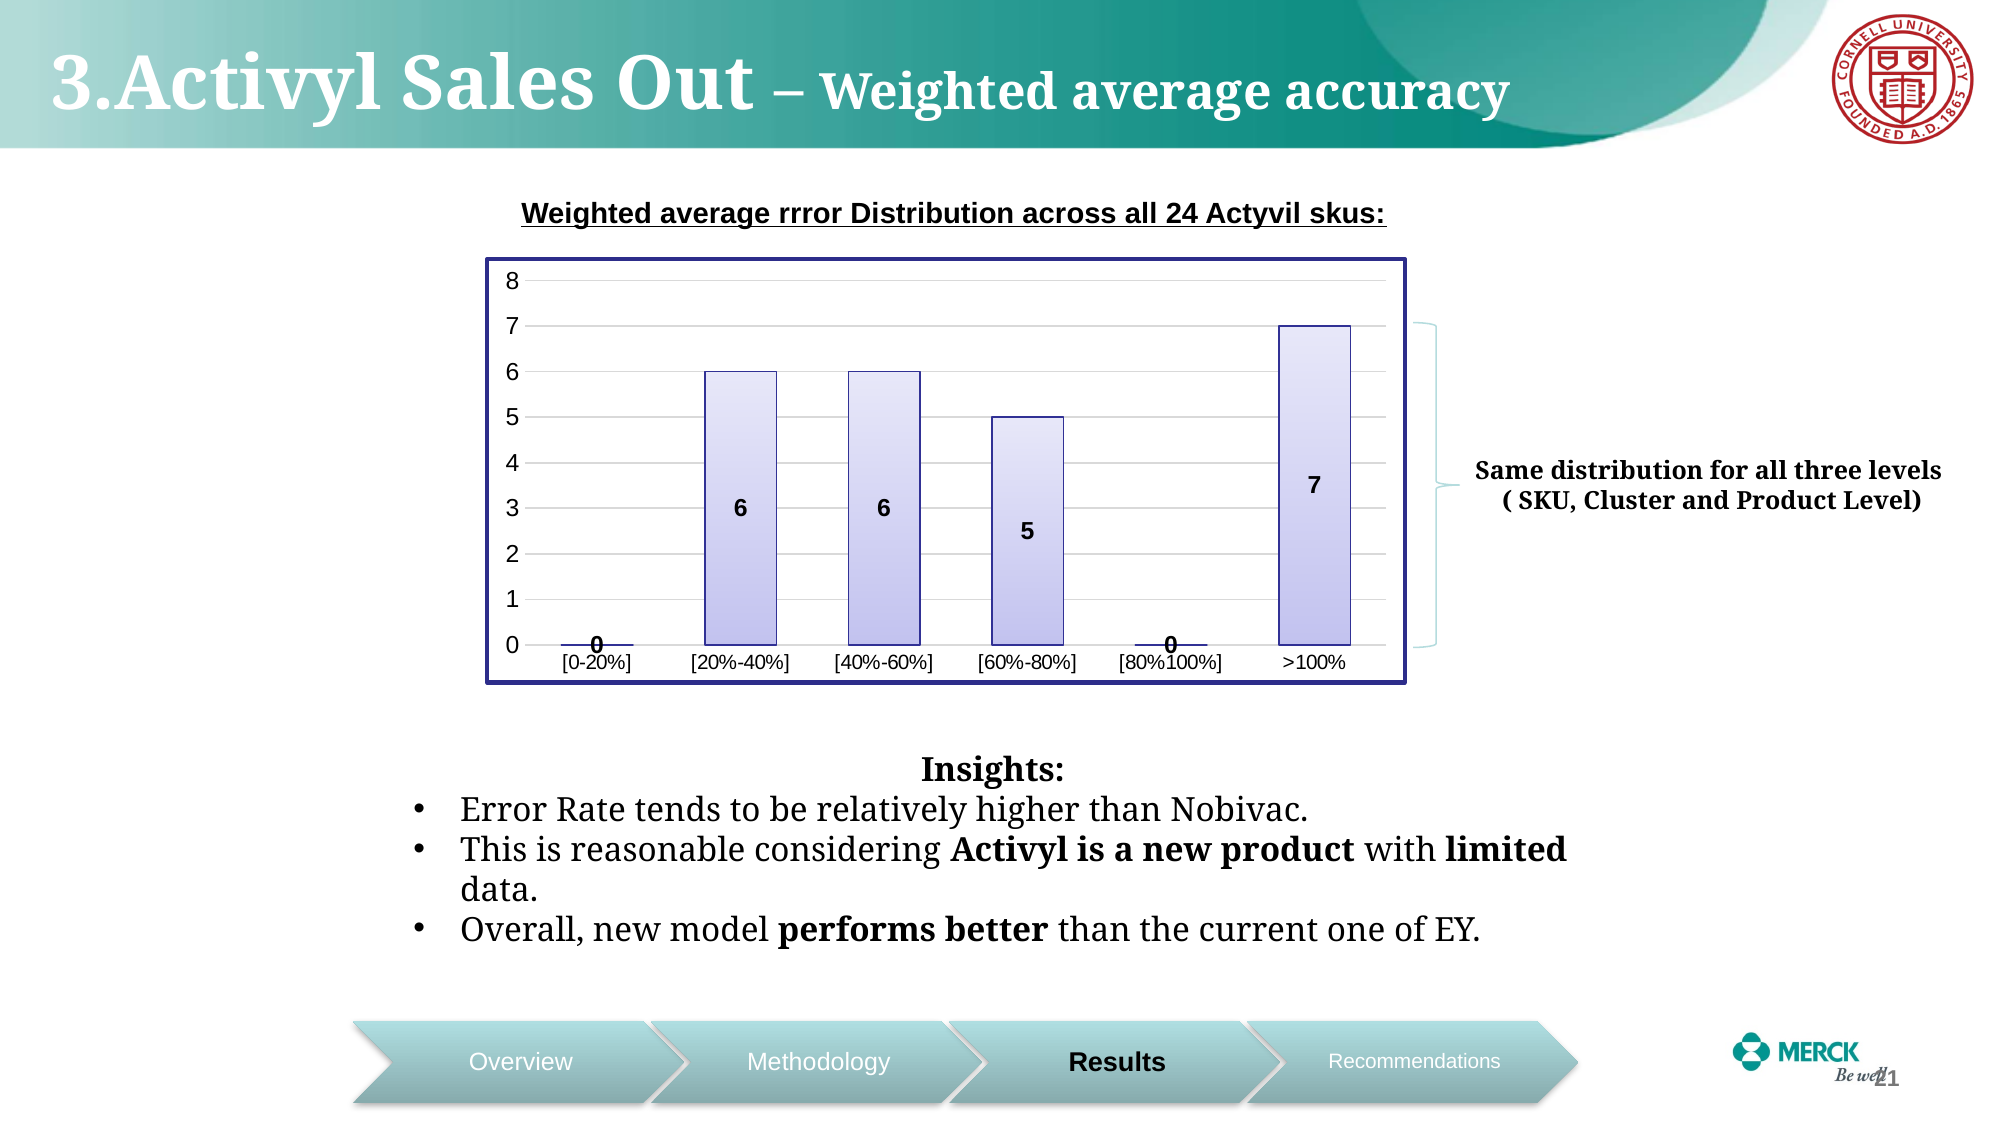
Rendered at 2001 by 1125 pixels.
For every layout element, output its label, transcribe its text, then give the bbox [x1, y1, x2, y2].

text_box Same distribution for all three levels ( SKU, Cluster and Product Level) [1463, 447, 1965, 522]
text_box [351, 1020, 1579, 1104]
title 3.Activyl Sales Out – Weighted average accuracy [35, 36, 1790, 123]
text_box Insights: Error Rate tends to be relatively higher than Nobivac. This is reasonable considering Activyl is a new product with limited data. Overall, new model performs better than the current one of EY. [398, 740, 1588, 955]
picture [0, 0, 1994, 150]
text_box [443, 187, 1460, 739]
picture [1725, 1025, 1898, 1092]
